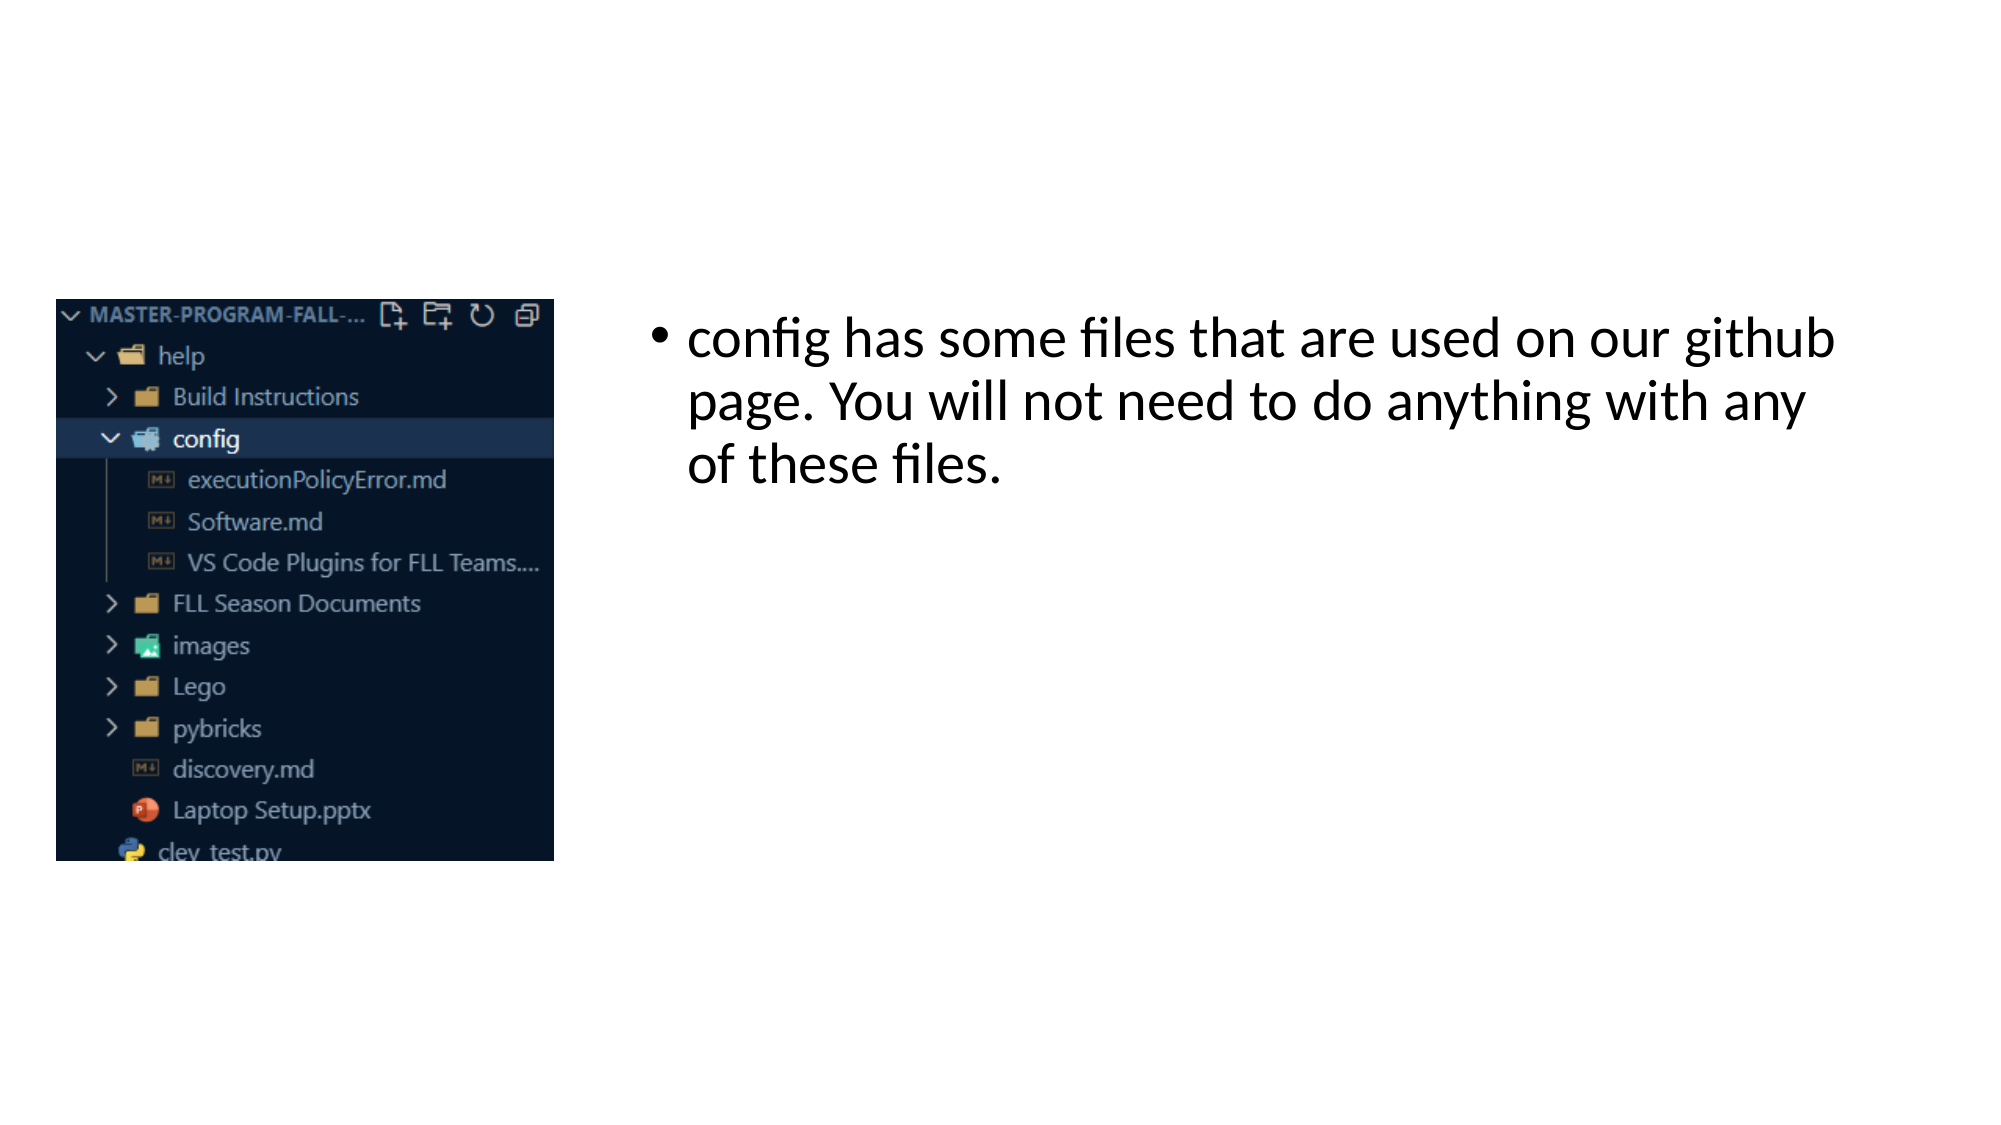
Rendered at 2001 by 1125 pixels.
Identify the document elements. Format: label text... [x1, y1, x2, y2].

picture [56, 299, 554, 861]
list config has some files that are used on our github page. You will not need to do anything with any of these files. [634, 299, 1863, 1014]
